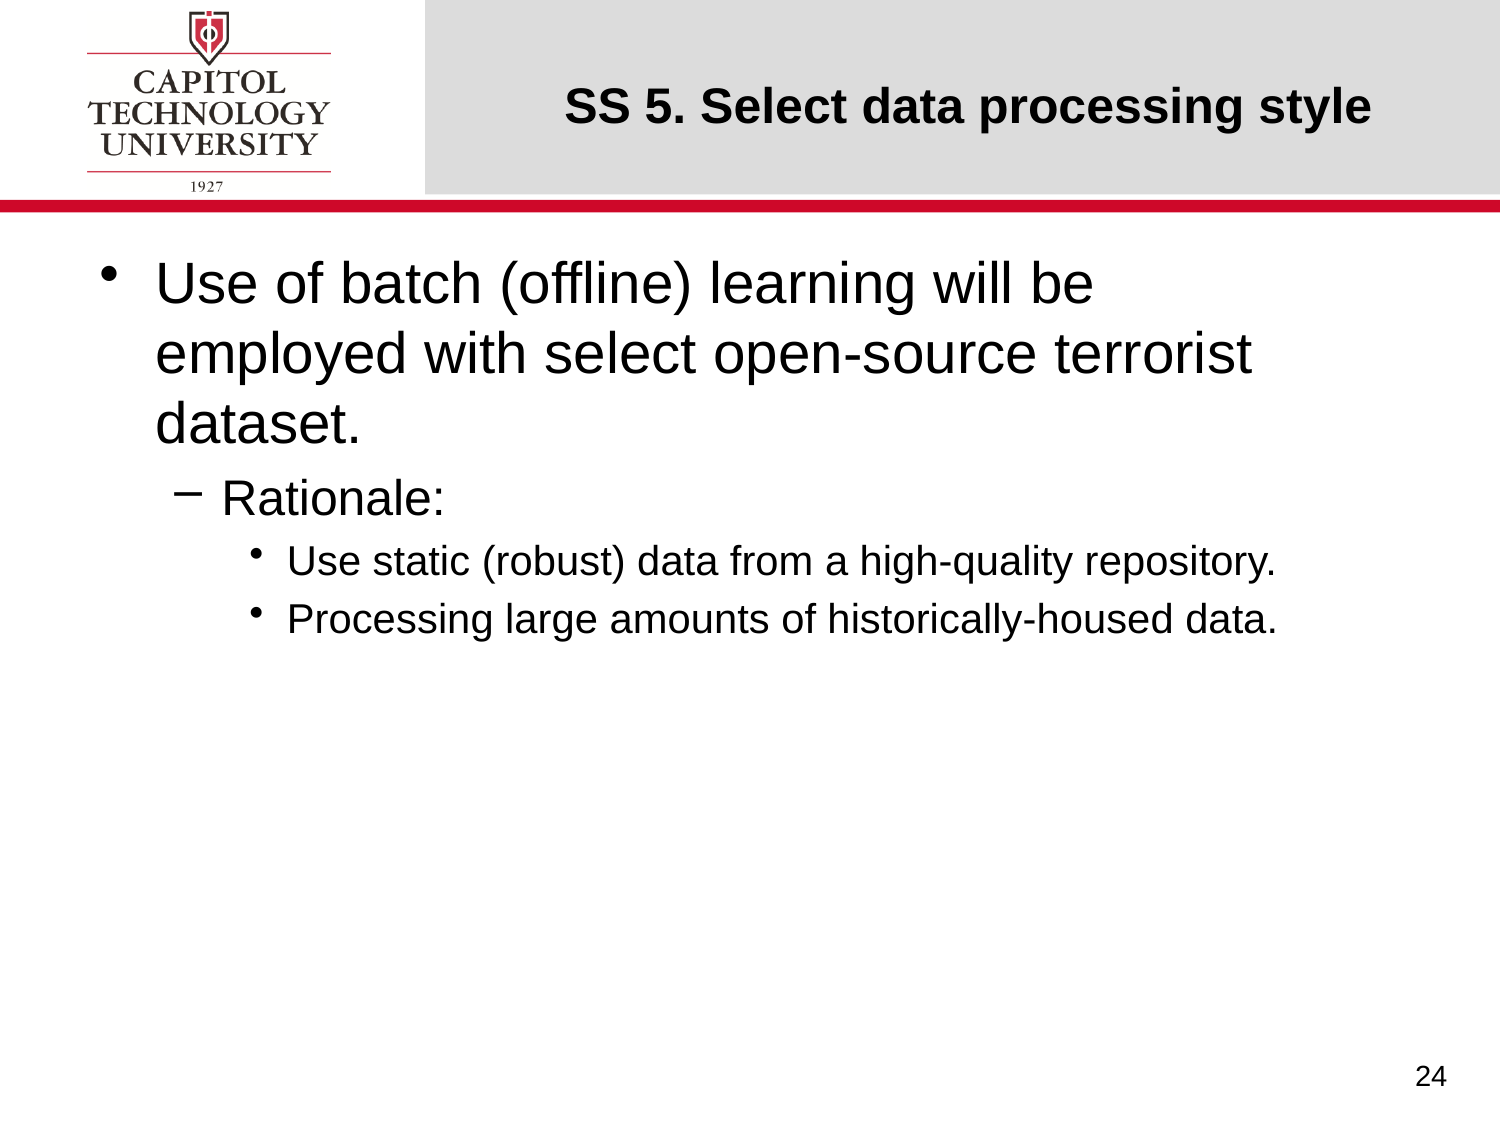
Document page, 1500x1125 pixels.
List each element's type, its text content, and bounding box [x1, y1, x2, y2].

title SS 5. Select data processing style [474, 50, 1463, 158]
slide_number 24 [1299, 1050, 1463, 1103]
picture [87, 11, 331, 192]
list Use of batch (offline) learning will be employed with select open-source terrorist dataset. Rationale: Use static (robust) data from a high-quality repository. Processing large amounts of historically-housed data. [84, 238, 1338, 970]
